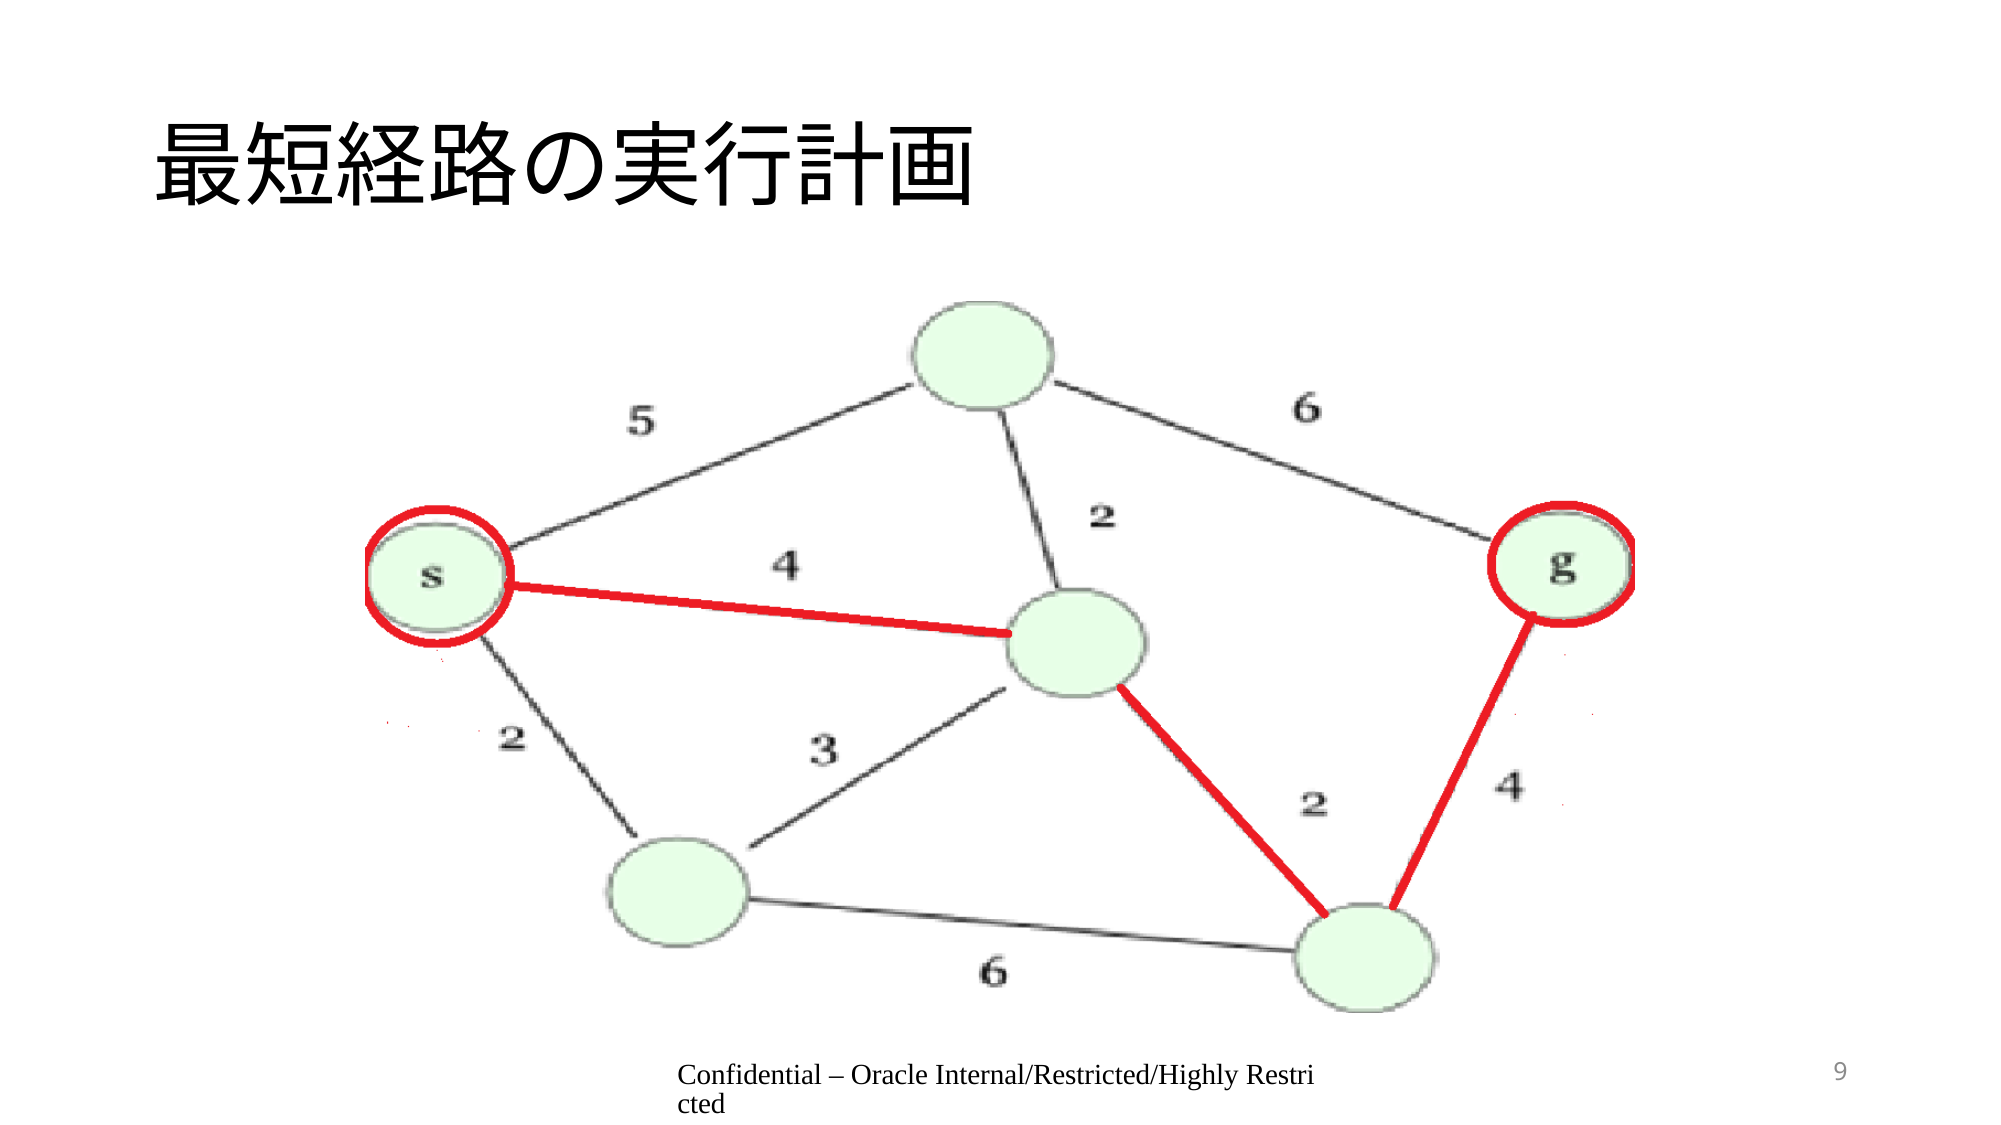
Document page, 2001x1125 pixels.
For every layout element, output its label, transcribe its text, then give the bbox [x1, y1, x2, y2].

footer Confidential – Oracle Internal/Restricted/Highly Restricted [662, 1042, 1338, 1103]
title 最短経路の実行計画 [137, 59, 1863, 278]
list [365, 299, 1635, 1014]
slide_number 9 [1412, 1042, 1863, 1103]
